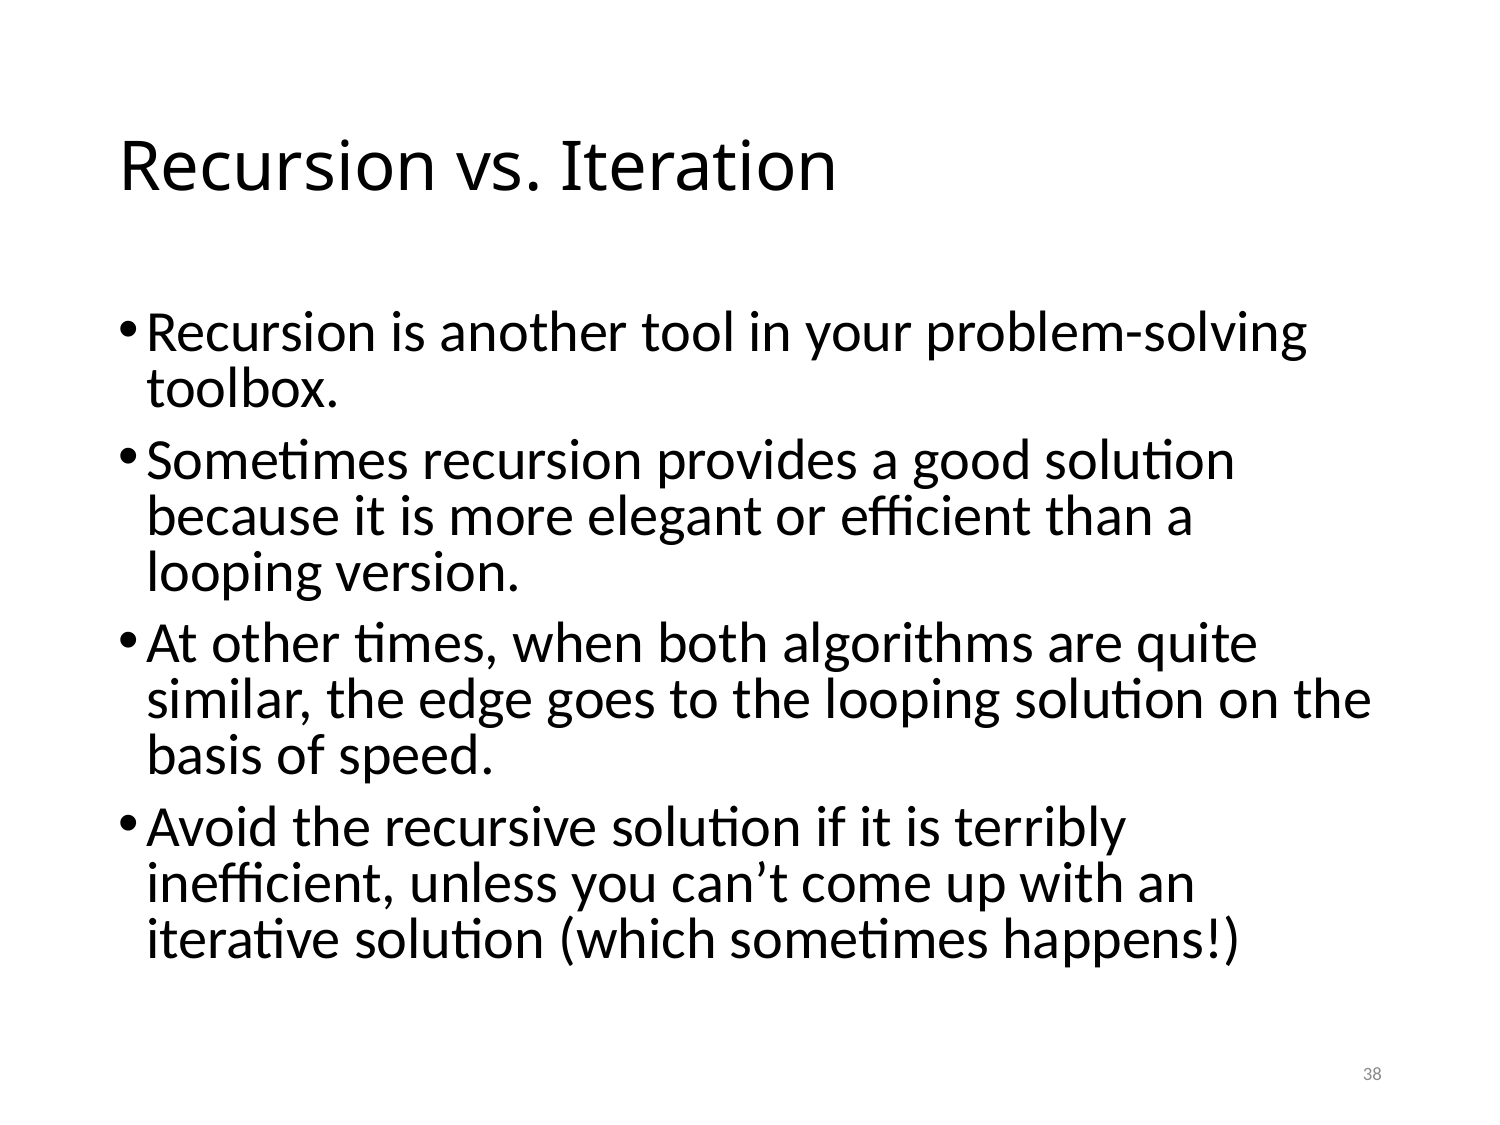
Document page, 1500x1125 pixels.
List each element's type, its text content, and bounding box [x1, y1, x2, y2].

title Recursion vs. Iteration [103, 59, 1397, 278]
list Recursion is another tool in your problem-solving toolbox. Sometimes recursion provides a good solution because it is more elegant or efficient than a looping version. At other times, when both algorithms are quite similar, the edge goes to the looping solution on the basis of speed. Avoid the recursive solution if it is terribly inefficient, unless you can’t come up with an iterative solution (which sometimes happens!) [103, 299, 1397, 1014]
slide_number 38 [1059, 1042, 1397, 1103]
